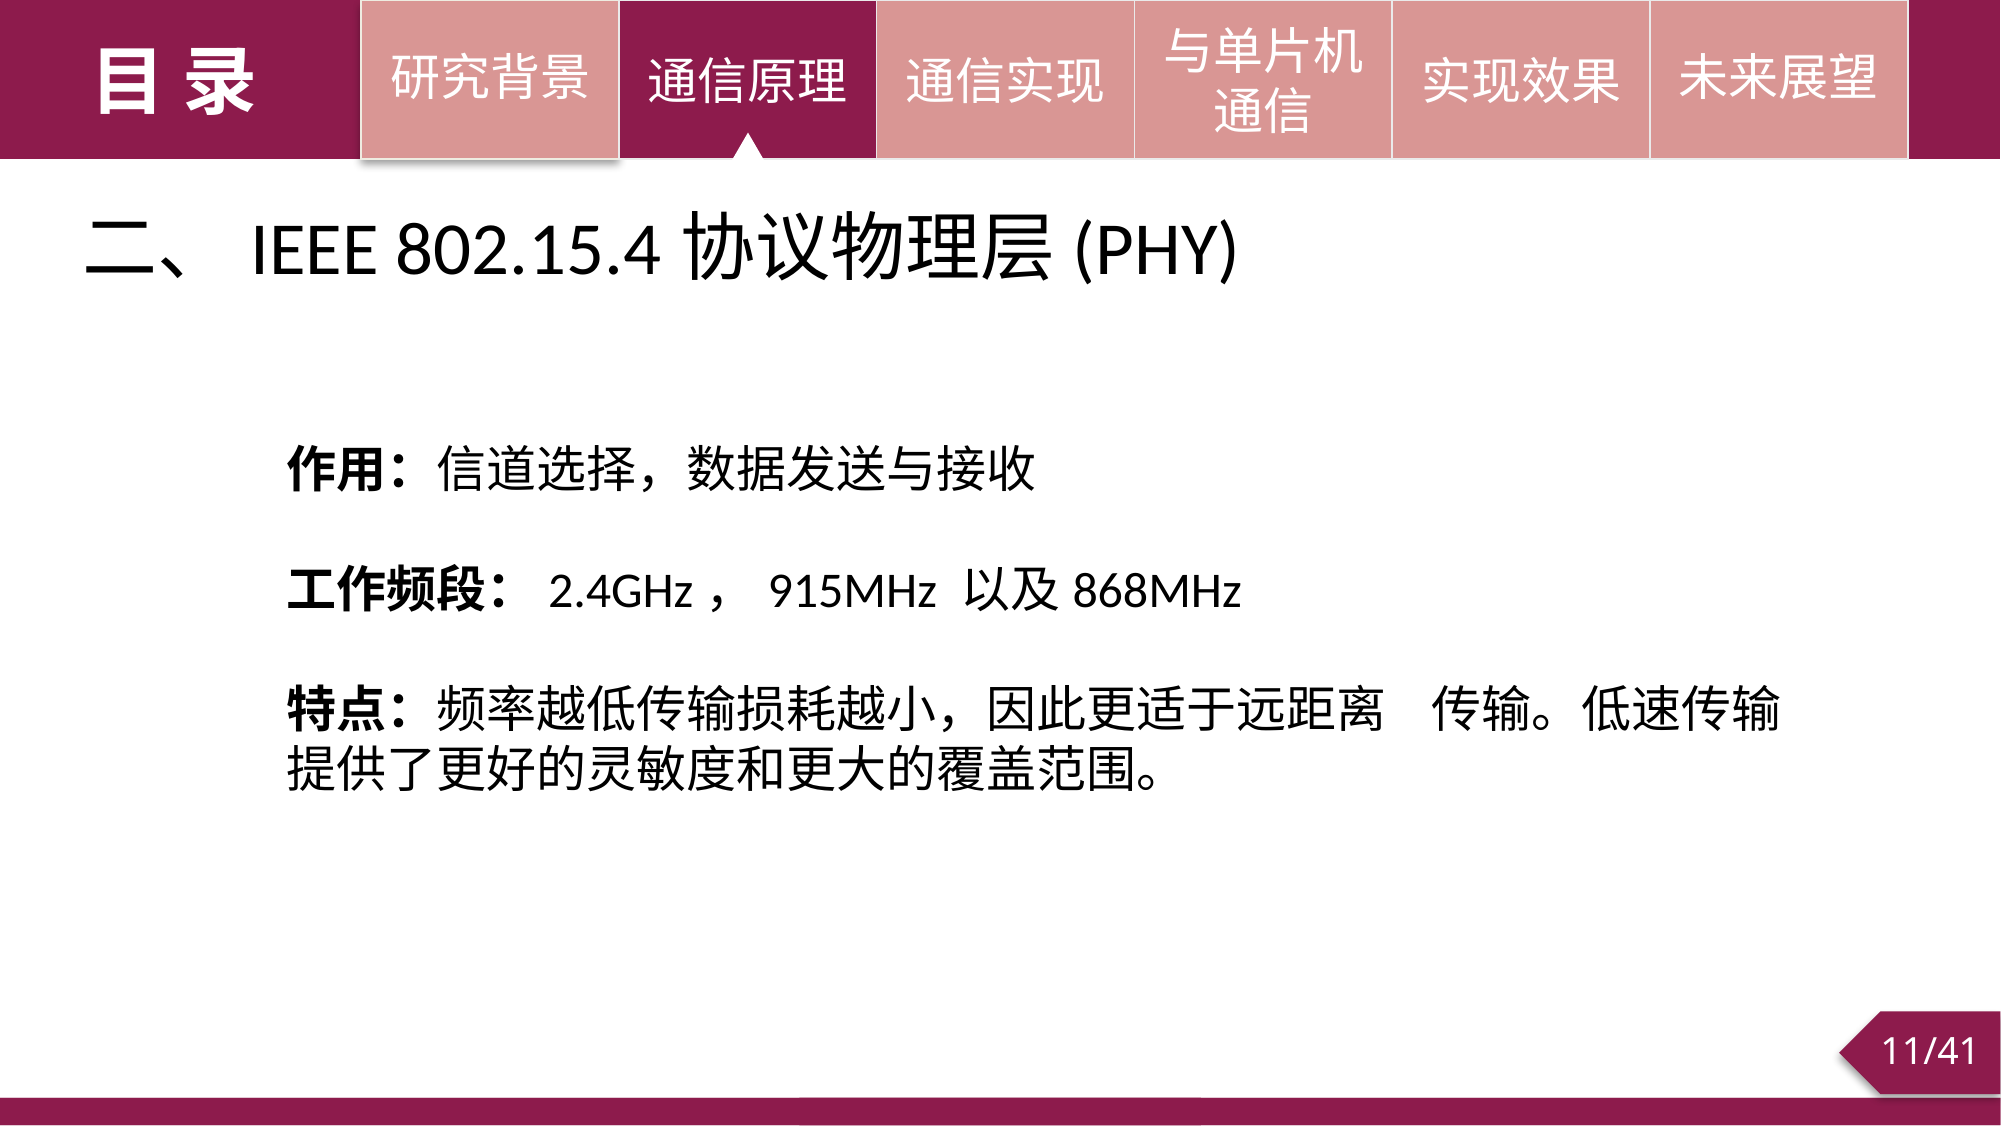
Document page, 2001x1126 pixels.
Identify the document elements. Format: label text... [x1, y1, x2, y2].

text_box 目 录 [14, 26, 334, 132]
text_box 通信实现 [876, 0, 1134, 159]
text_box 二、IEEE 802.15.4协议物理层(PHY) [67, 192, 1256, 387]
text_box /41 [1839, 1011, 2001, 1095]
text_box 与单片机通信 [1134, 0, 1392, 159]
text_box 通信原理 [618, 0, 876, 159]
text_box 作用：信道选择，数据发送与接收 工作频段：2.4GHz，915MHz 以及868MHz 特点：频率越低传输损耗越小，因此更适于远距离 传输。低速传输提供了更好的灵敏度和更大的覆盖范围。 [271, 430, 1818, 806]
text_box 实现效果 [1392, 0, 1650, 159]
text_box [0, 1097, 2001, 1126]
text_box [1906, 0, 2001, 161]
text_box 研究背景 [361, 0, 618, 159]
text_box [713, 132, 783, 192]
text_box 未来展望 [1650, 0, 1909, 159]
text_box [0, 0, 360, 161]
